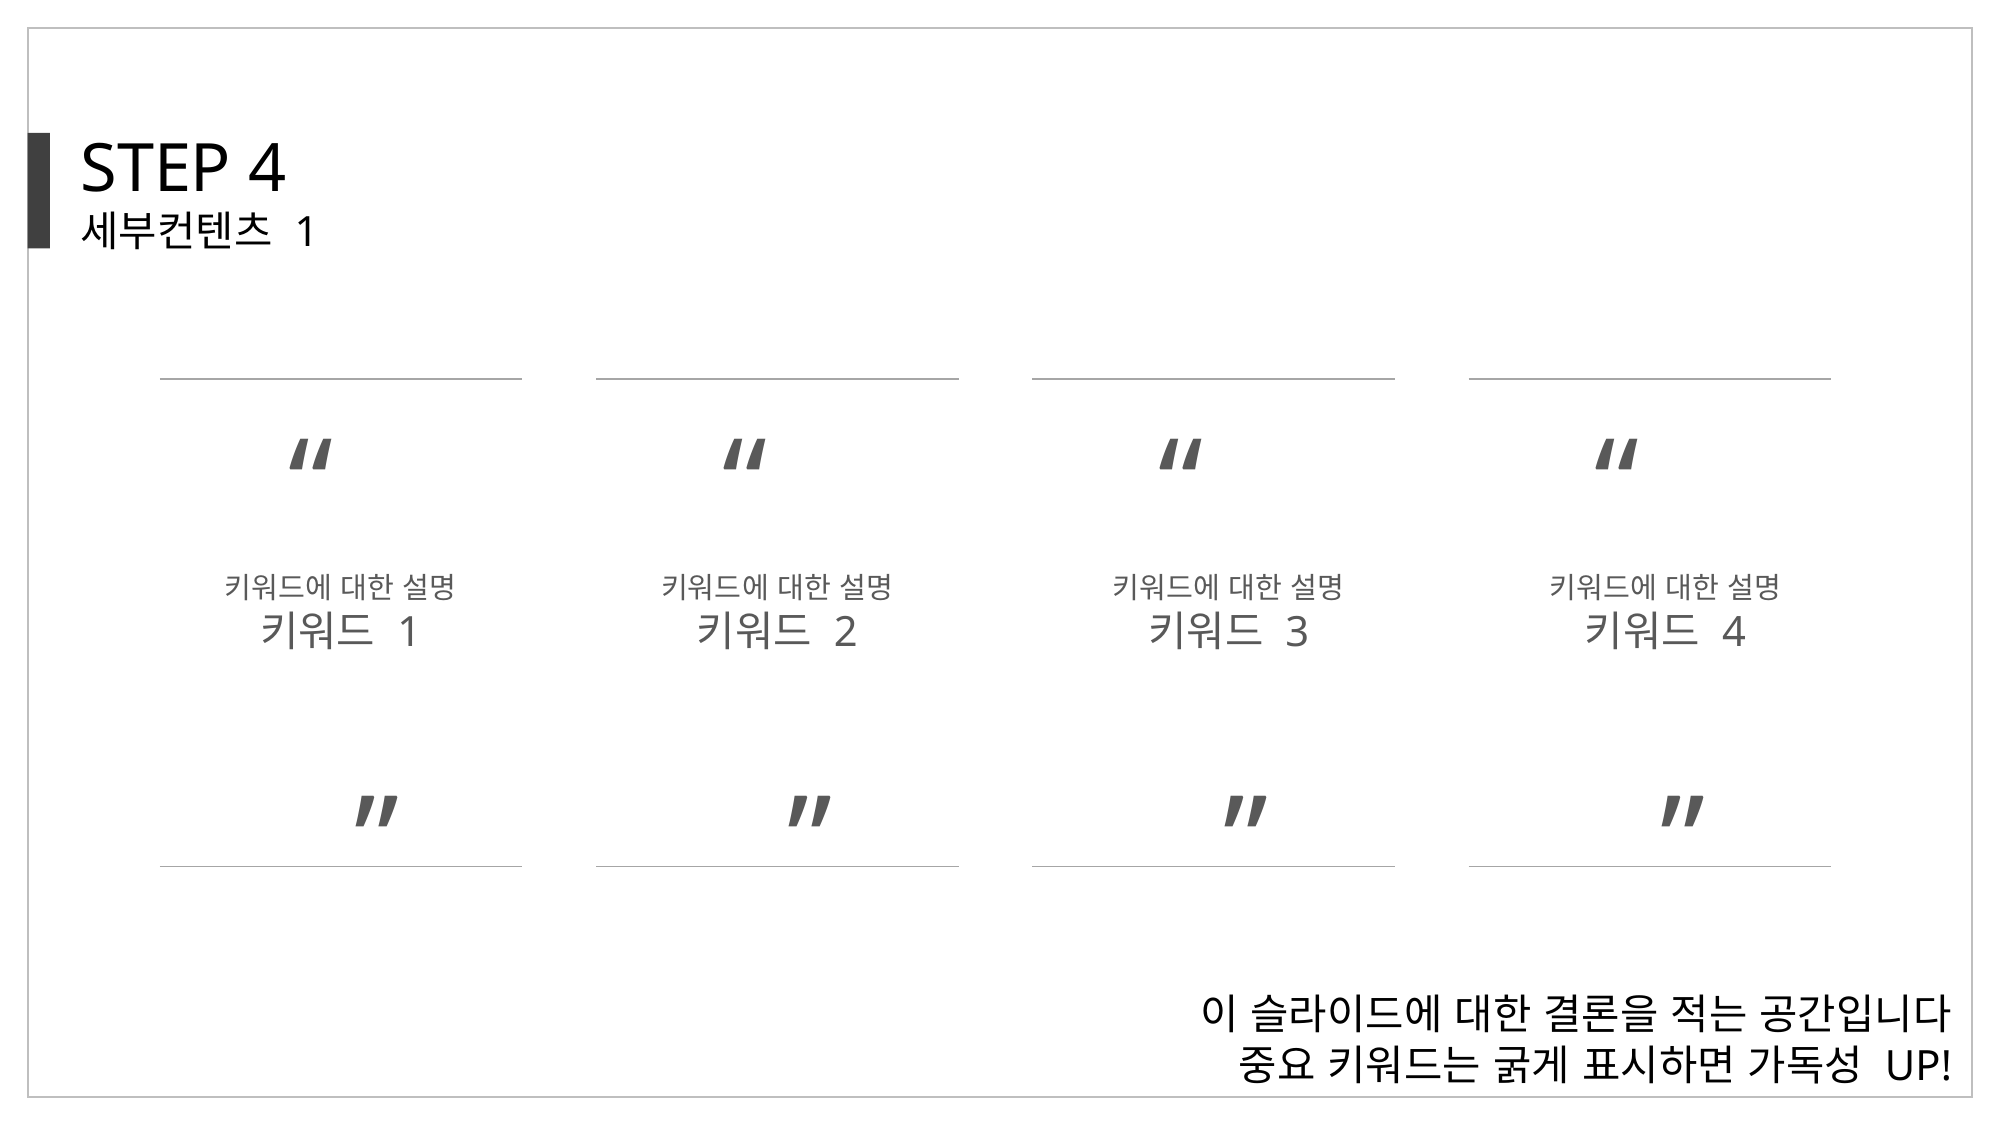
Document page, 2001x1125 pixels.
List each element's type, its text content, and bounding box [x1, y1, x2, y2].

text_box [27, 920, 1973, 1098]
text_box 이 슬라이드에 대한 결론을 적는 공간입니다 중요 키워드는 굵게 표시하면 가독성 UP! [1169, 981, 1967, 1096]
text_box [27, 27, 1973, 379]
text_box STEP 4 세부컨텐츠 1 [65, 117, 863, 263]
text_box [0, 379, 2000, 920]
text_box [27, 132, 51, 249]
